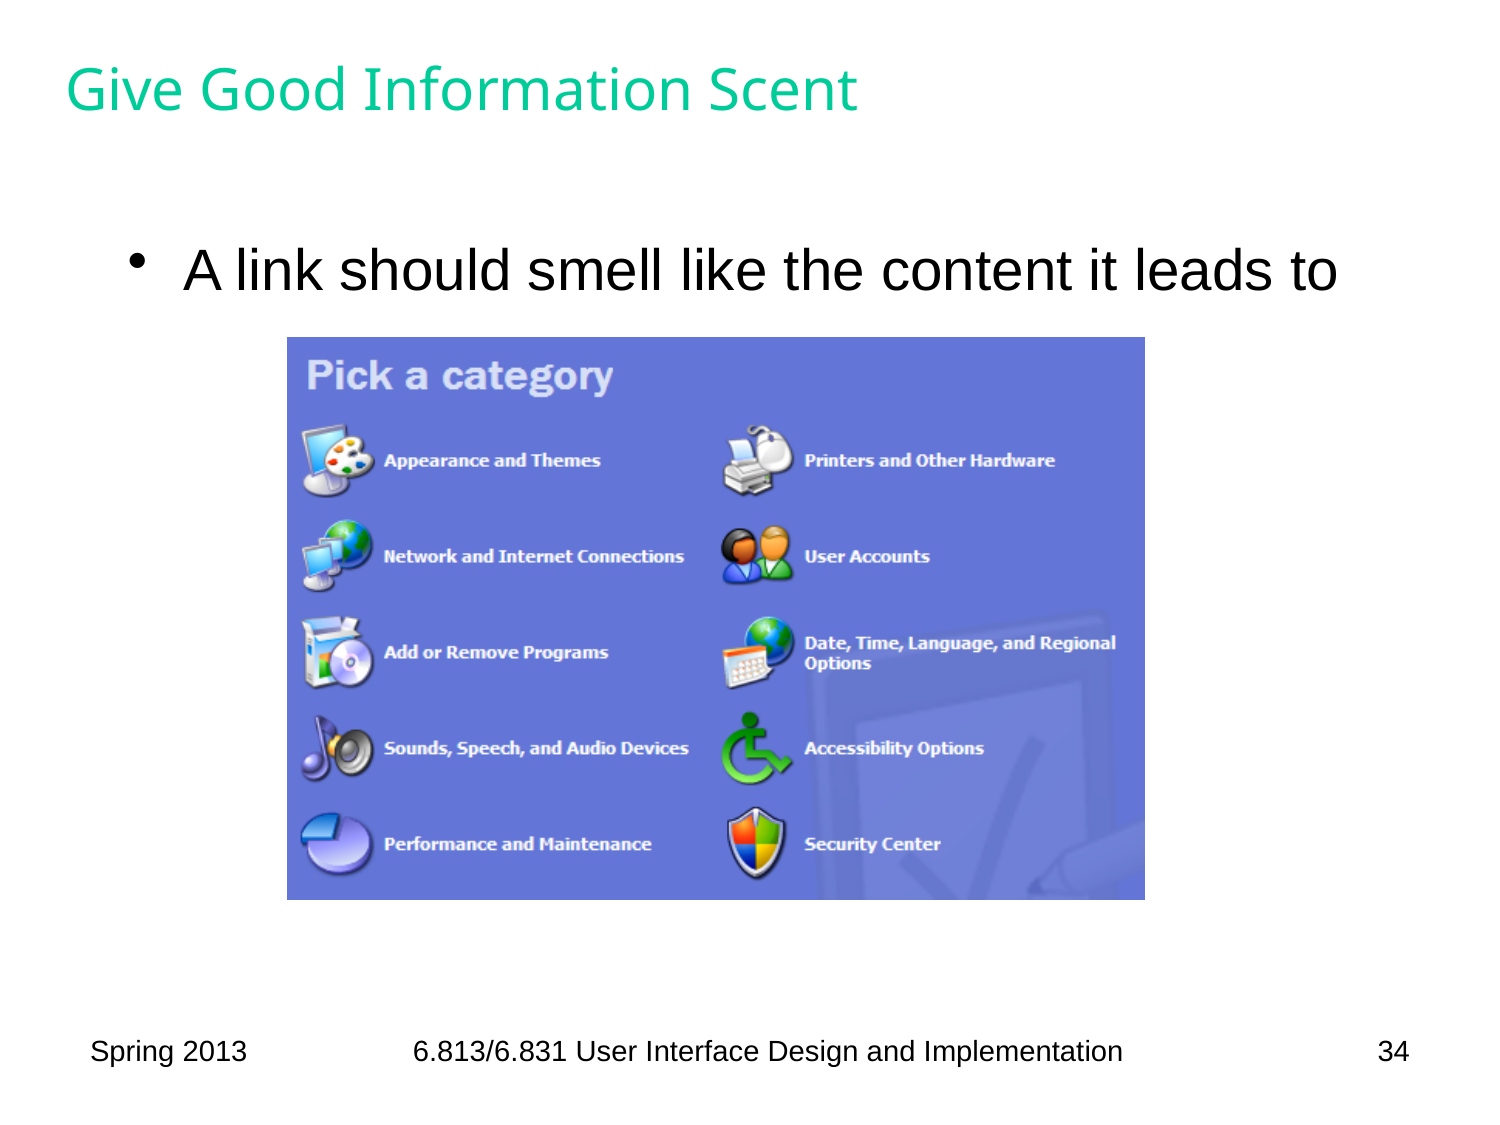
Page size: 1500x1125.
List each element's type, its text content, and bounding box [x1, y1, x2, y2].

footer 6.813/6.831 User Interface Design and Implementation [312, 1024, 1226, 1103]
title Give Good Information Scent [49, 24, 1438, 151]
list A link should smell like the content it leads to [112, 224, 1388, 1001]
picture [287, 337, 1146, 901]
slide_number 34 [1237, 1024, 1426, 1103]
slide_number Spring 2013 [74, 1024, 301, 1103]
